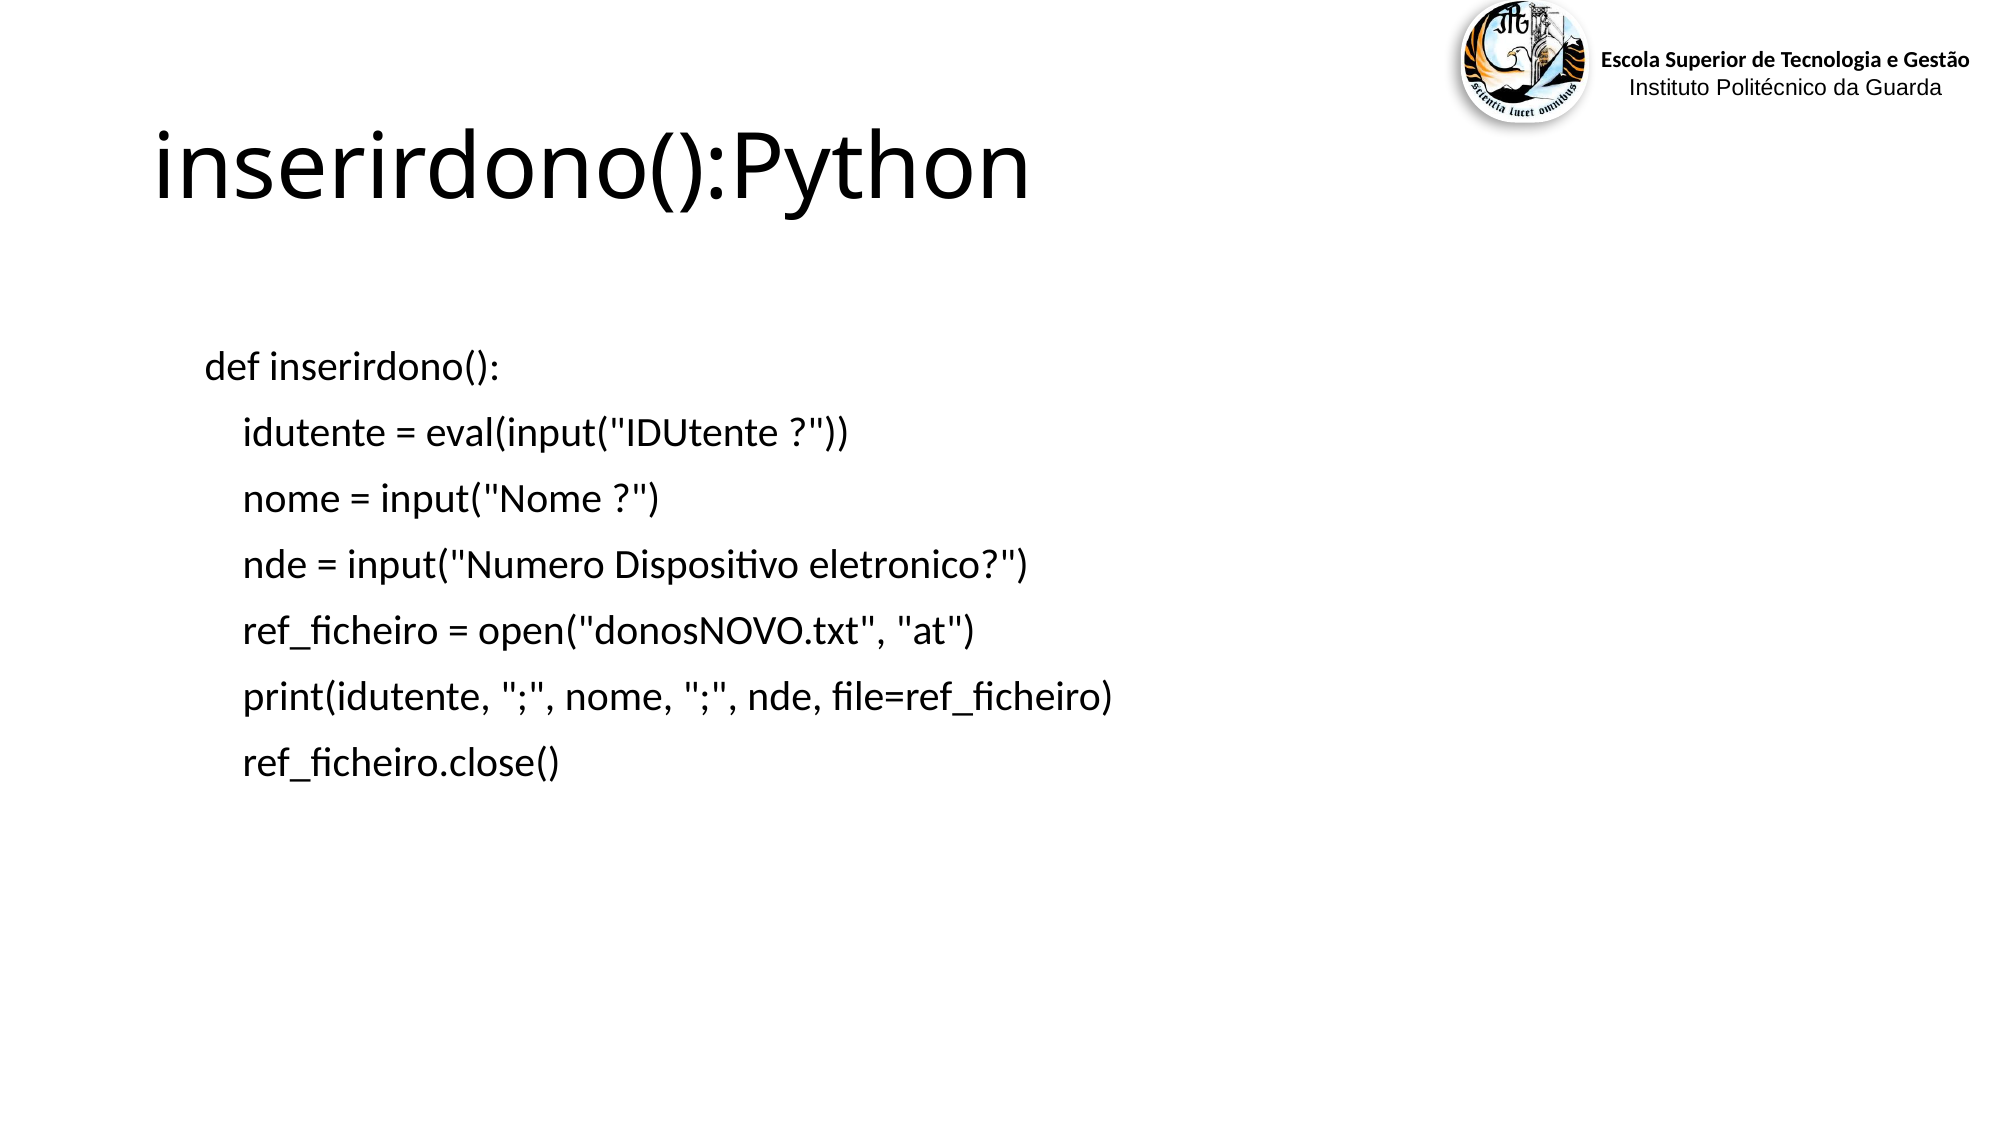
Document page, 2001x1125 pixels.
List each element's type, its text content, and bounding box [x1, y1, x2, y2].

text_box Escola Superior de Tecnologia e Gestão Instituto Politécnico da Guarda [1589, 37, 2000, 108]
list def inserirdono(): idutente = eval(input("IDUtente ?")) nome = input("Nome ?") nde = input("Numero Dispositivo eletronico?") ref_ficheiro = open("donosNOVO.txt", "at") print(idutente, ";", nome, ";", nde, file=ref_ficheiro) ref_ficheiro.close() [189, 337, 1915, 1052]
picture [1460, 0, 1589, 123]
title inserirdono():Python [137, 59, 1863, 278]
